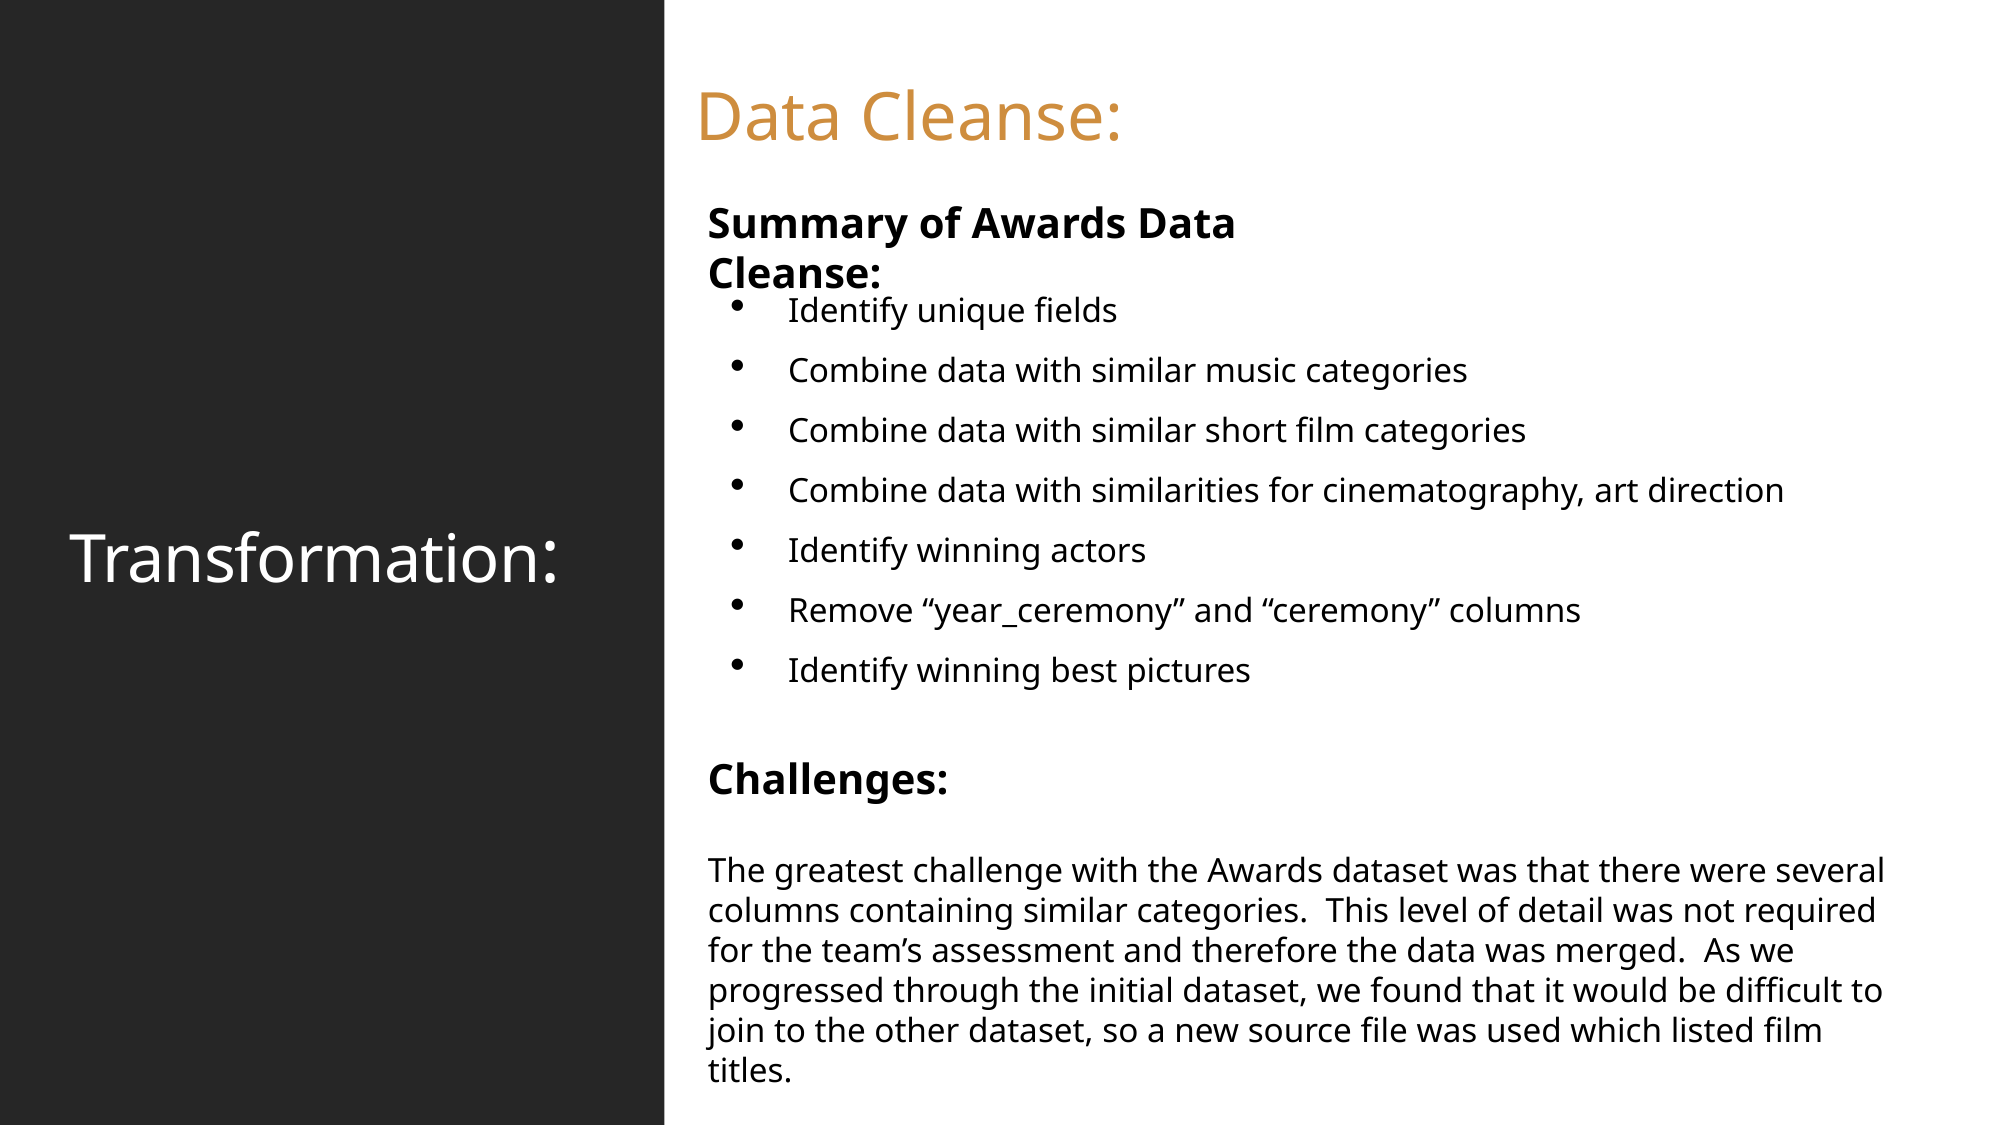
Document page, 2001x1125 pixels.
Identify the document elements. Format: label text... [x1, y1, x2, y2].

text_box [666, 0, 2000, 1125]
title Transformation: [16, 84, 632, 1032]
text_box Identify unique fields Combine data with similar music categories Combine data with similar short film categories Combine data with similarities for cinematography, art direction Identify winning actors Remove “year_ceremony” and “ceremony” columns Identify winning best pictures [717, 262, 1954, 696]
text_box Challenges: [693, 745, 1358, 811]
text_box Summary of Awards Data Cleanse: [693, 189, 1358, 305]
list Data Cleanse: [680, 58, 1889, 191]
text_box [0, 0, 666, 1125]
text_box The greatest challenge with the Awards dataset was that there were several columns containing similar categories. This level of detail was not required for the team’s assessment and therefore the data was merged. As we progressed through the initial dataset, we found that it would be difficult to join to the other dataset, so a new source file was used which listed film titles. [693, 841, 1918, 1125]
